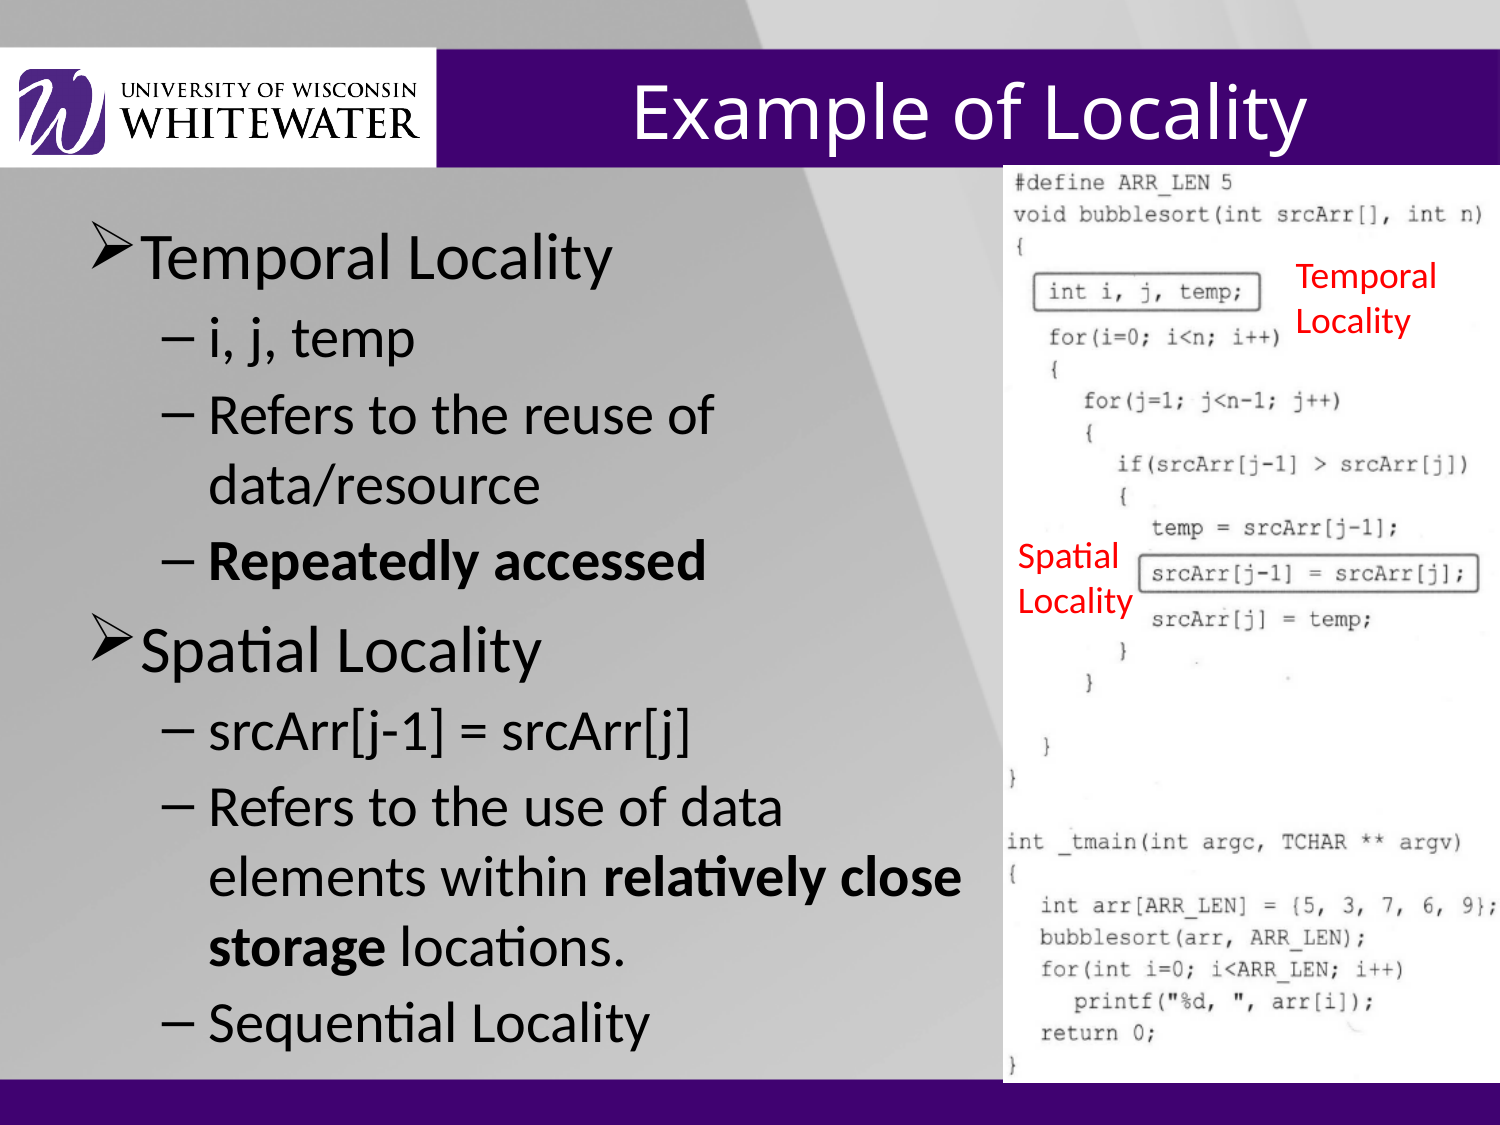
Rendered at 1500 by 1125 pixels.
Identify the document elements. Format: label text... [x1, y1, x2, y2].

picture [0, 0, 1500, 1125]
title Example of Locality [438, 52, 1500, 166]
list Temporal Locality i, j, temp Refers to the reuse of data/resource Repeatedly accessed Spatial Locality srcArr[j-1] = srcArr[j] Refers to the use of data elements within relatively close storage locations. Sequential Locality [72, 205, 997, 949]
